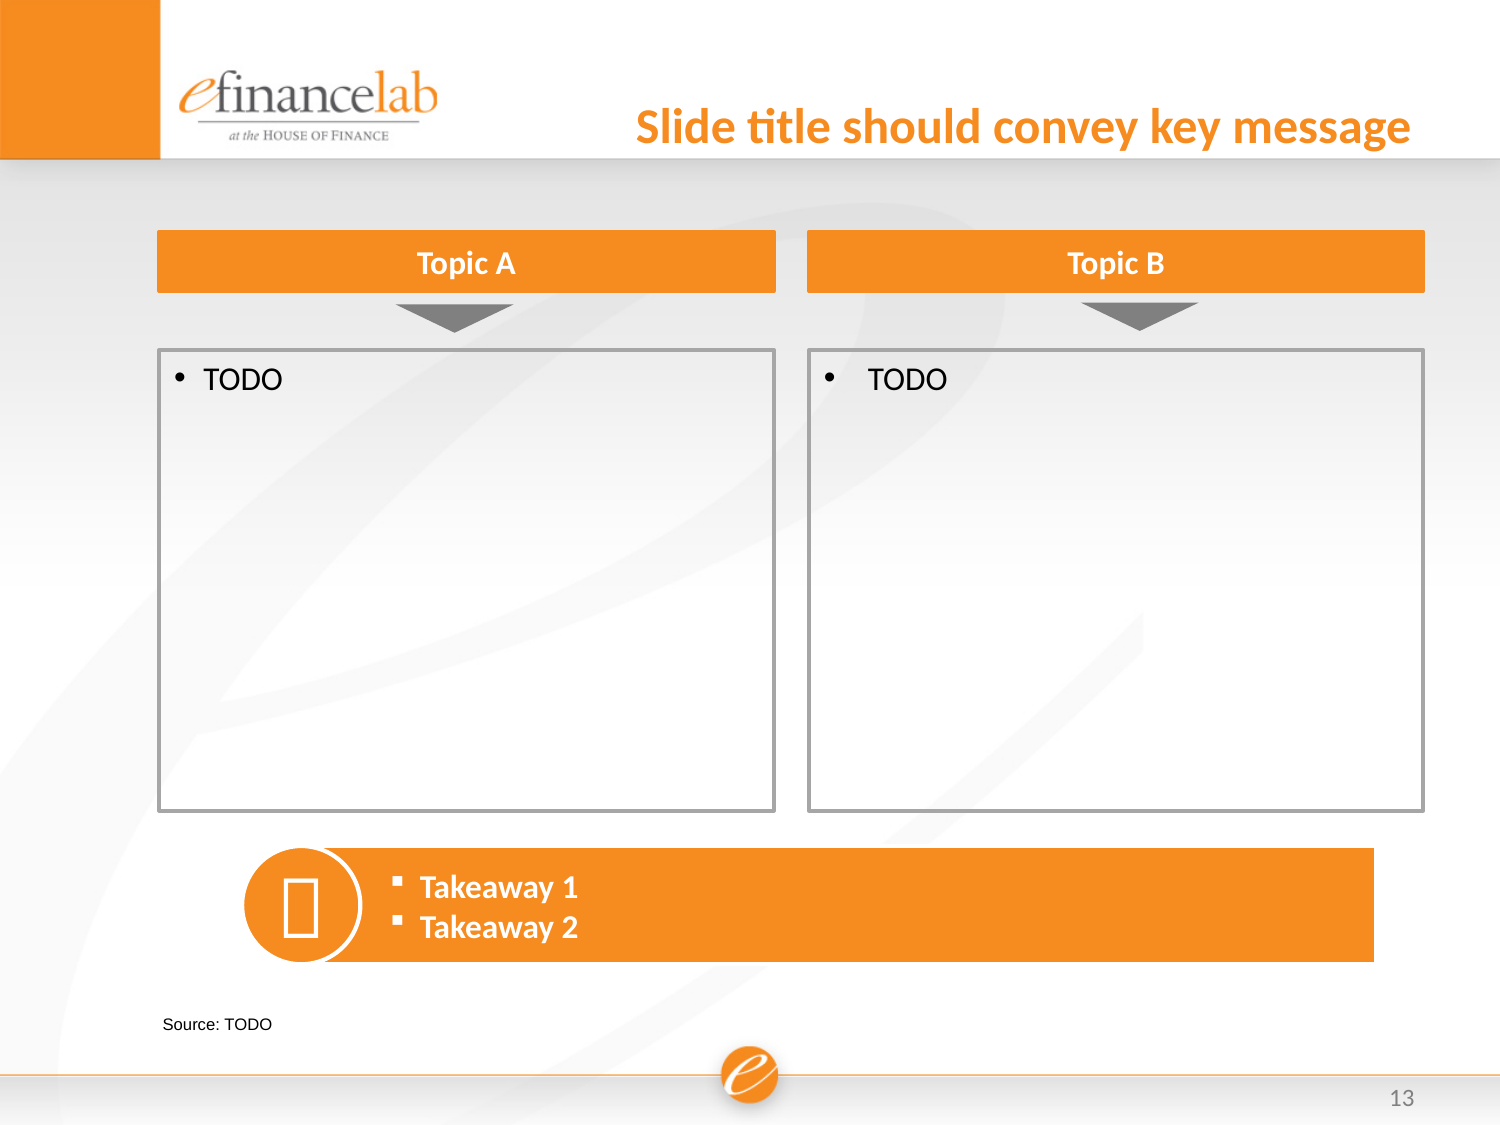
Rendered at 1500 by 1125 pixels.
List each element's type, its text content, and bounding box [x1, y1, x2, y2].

text_box [393, 302, 516, 335]
text_box [1078, 300, 1201, 333]
title Slide title should convey key message [501, 0, 1428, 162]
text_box Source: TODO [147, 1006, 774, 1042]
slide_number 13 [1079, 1073, 1430, 1125]
text_box Topic A [157, 230, 776, 293]
text_box Topic B [807, 230, 1425, 293]
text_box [241, 845, 1377, 965]
text_box TODO [157, 348, 776, 813]
picture [0, 0, 1500, 1125]
text_box TODO [807, 348, 1425, 813]
